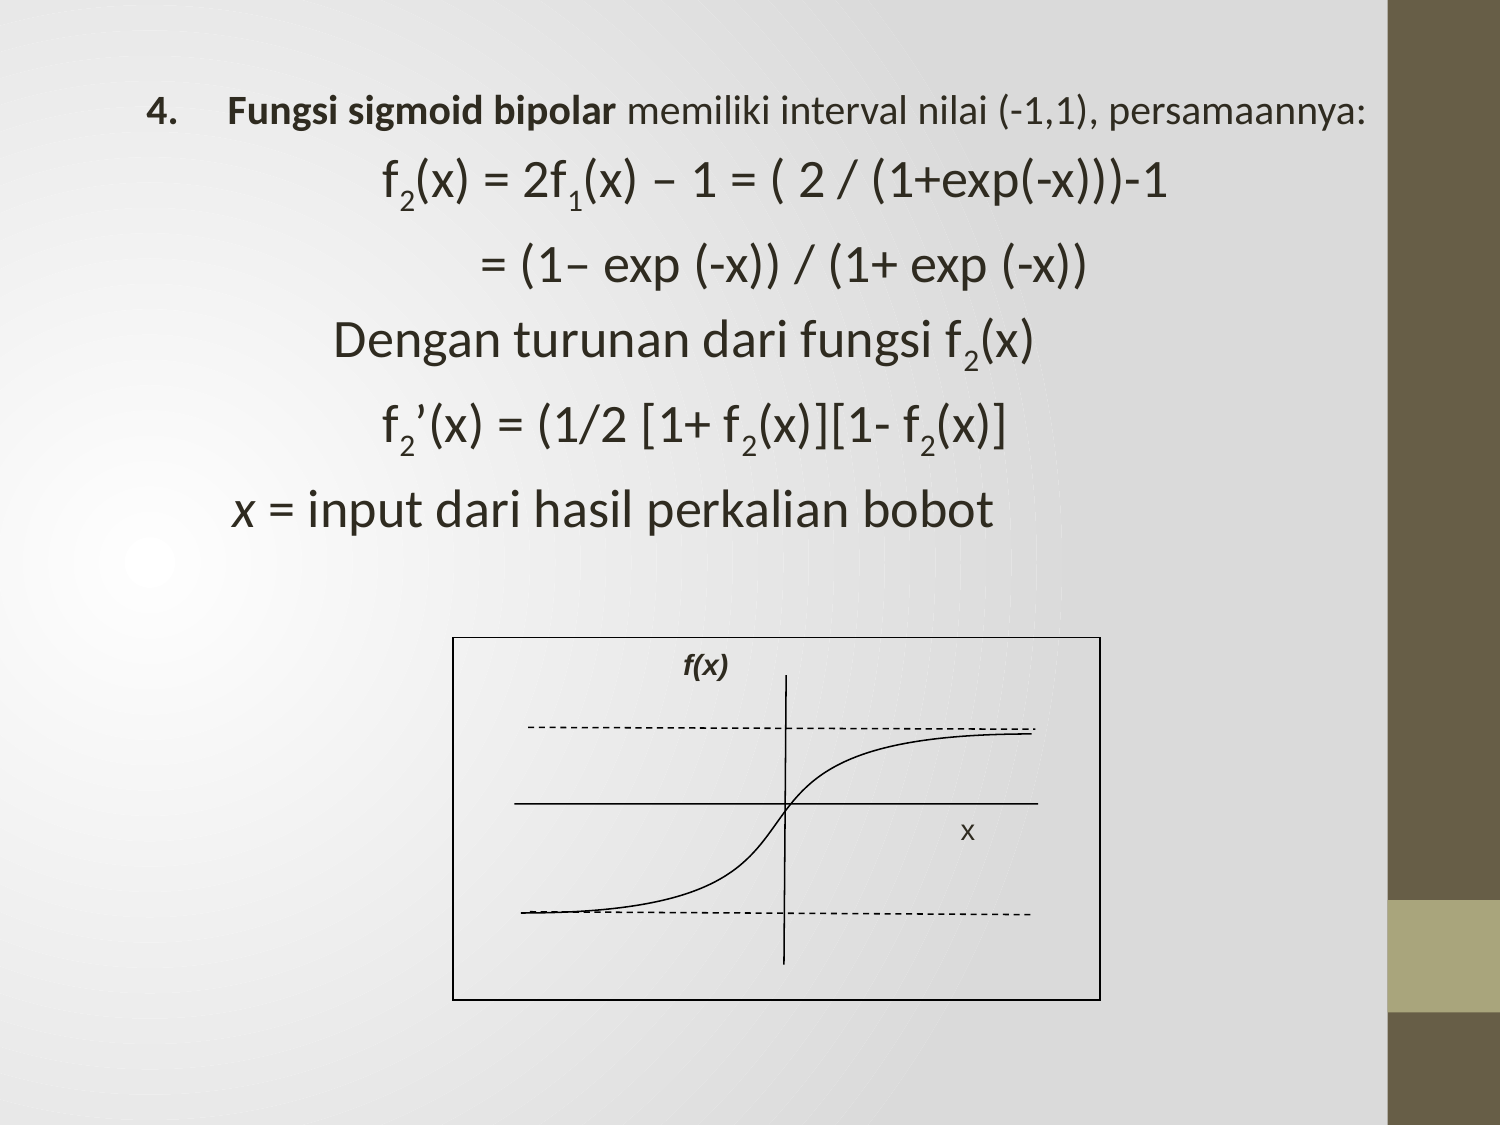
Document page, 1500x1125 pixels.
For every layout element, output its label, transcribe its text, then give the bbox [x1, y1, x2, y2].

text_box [452, 636, 1101, 1001]
list Fungsi sigmoid bipolar memiliki interval nilai (-1,1), persamaannya: f2(x) = 2f1(x) – 1 = ( 2 / (1+exp(-x)))-1 = (1– exp (-x)) / (1+ exp (-x)) Dengan turunan dari fungsi f2(x) f2’(x) = (1/2 [1+ f2(x)][1- f2(x)] x = input dari hasil perkalian bobot [75, 75, 1425, 1063]
